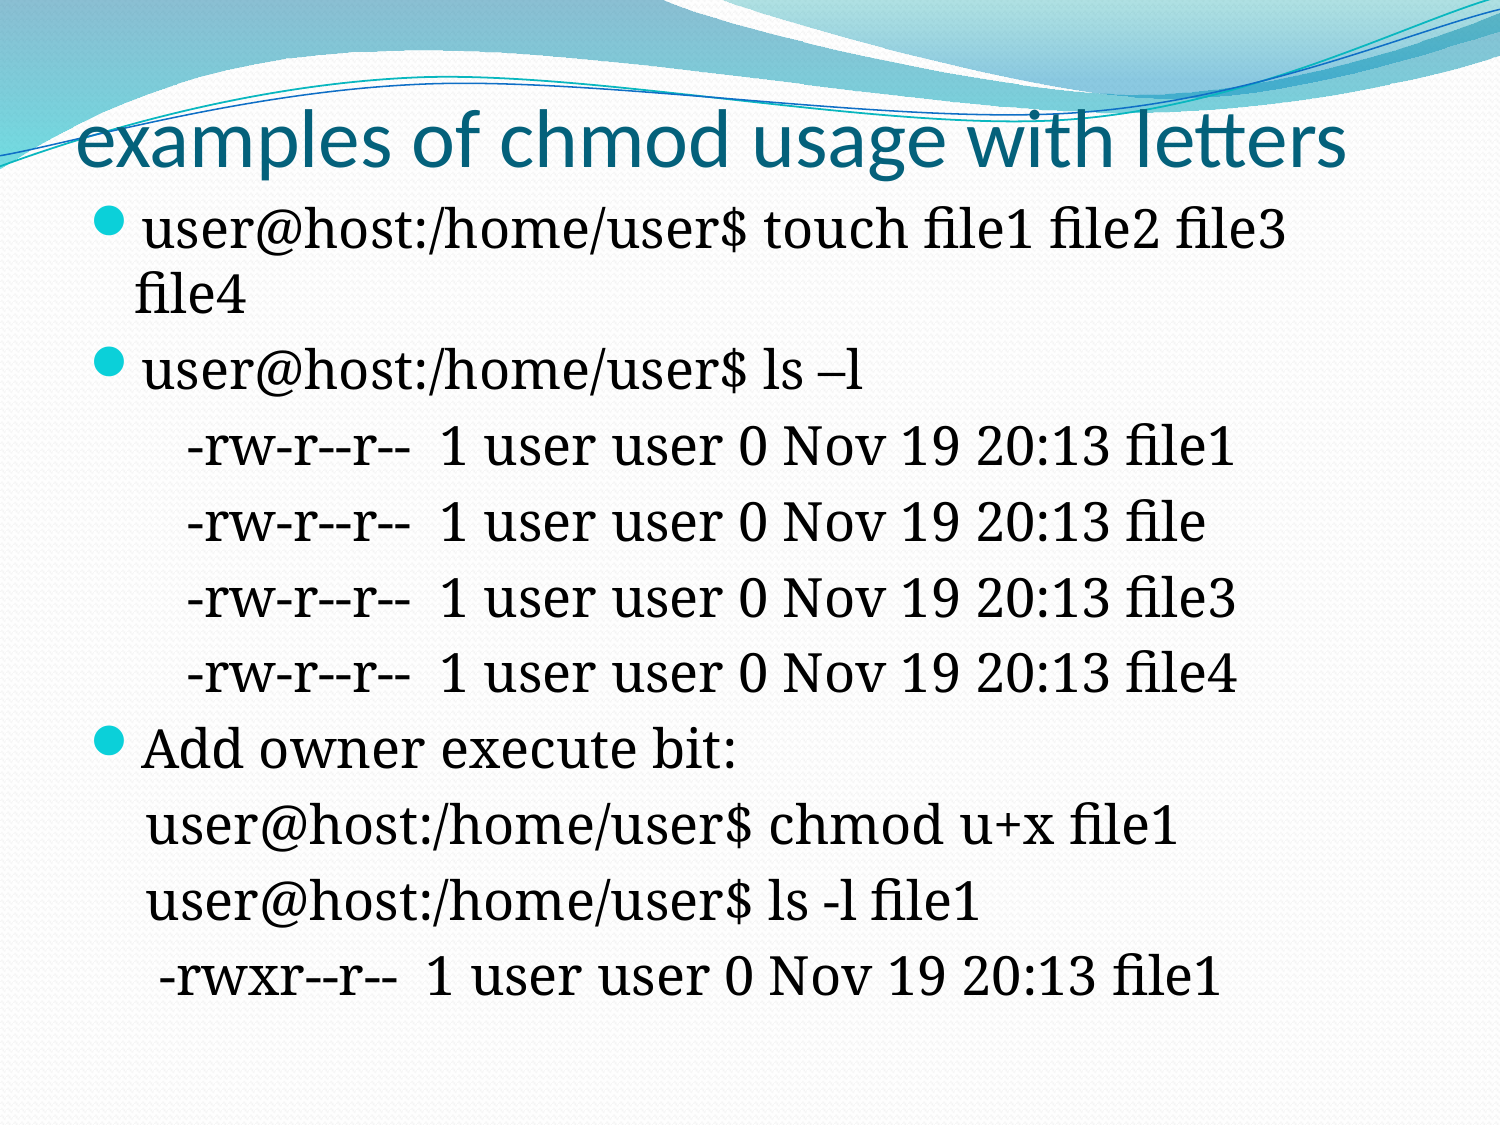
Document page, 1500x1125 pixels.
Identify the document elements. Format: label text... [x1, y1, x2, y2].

list user@host:/home/user$ touch file1 file2 file3 file4 user@host:/home/user$ ls –l -rw-r--r-- 1 user user 0 Nov 19 20:13 file1 -rw-r--r-- 1 user user 0 Nov 19 20:13 file -rw-r--r-- 1 user user 0 Nov 19 20:13 file3 -rw-r--r-- 1 user user 0 Nov 19 20:13 file4 Add owner execute bit: user@host:/home/user$ chmod u+x file1 user@host:/home/user$ ls -l file1 -rwxr--r-- 1 user user 0 Nov 19 20:13 file1 [75, 187, 1425, 1038]
title examples of chmod usage with letters [75, 37, 1425, 185]
